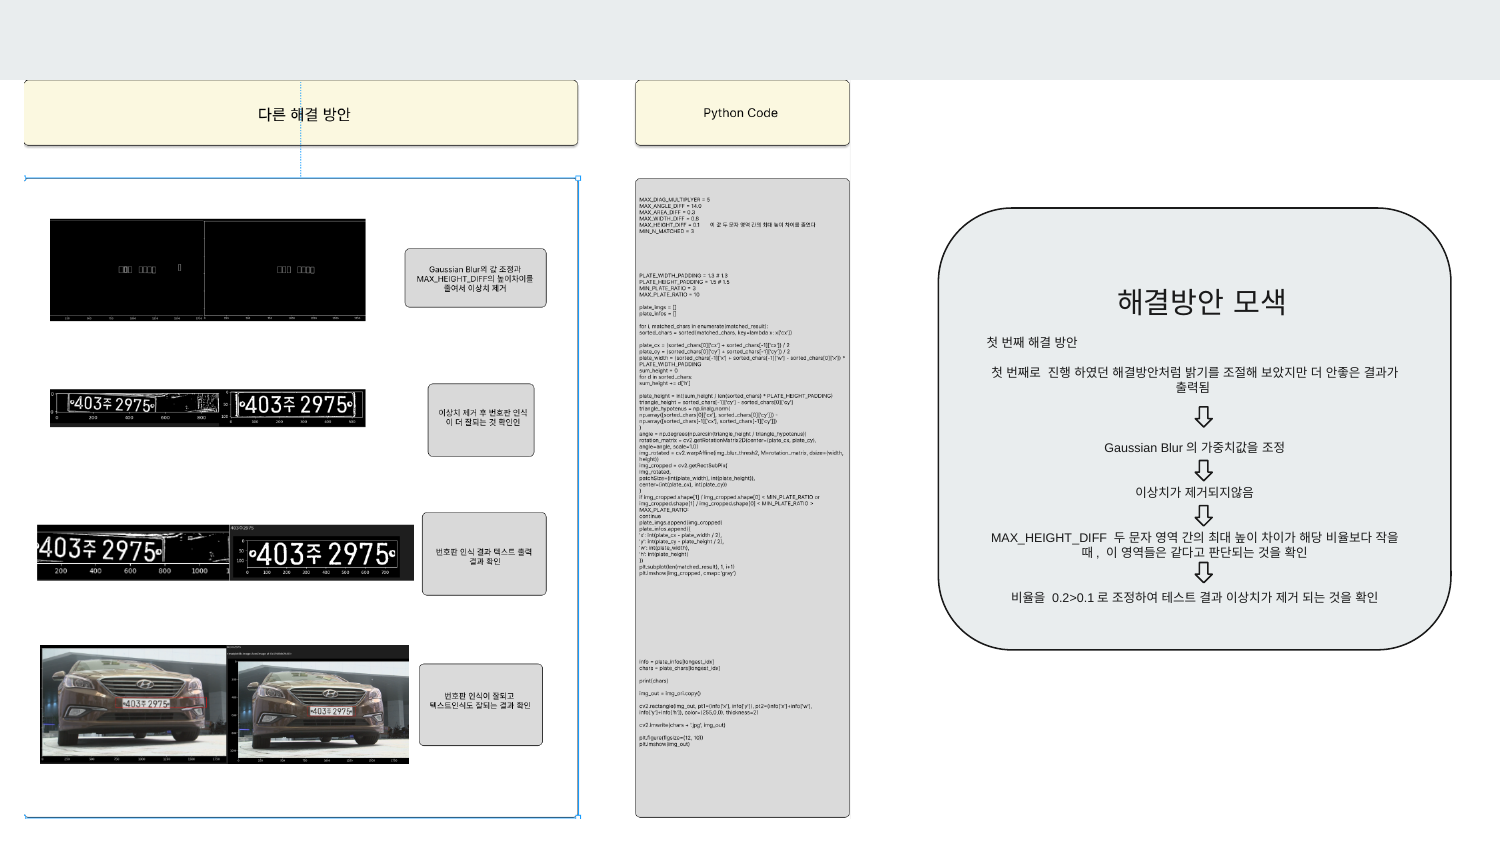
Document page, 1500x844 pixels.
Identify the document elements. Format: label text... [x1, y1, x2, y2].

text_box [938, 207, 1451, 650]
picture [24, 80, 851, 819]
text_box 해결방안 모색 첫 번째 해결 방안 첫 번째로 진행 하였던 해결방안처럼 밝기를 조절해 보았지만 더 안좋은 결과가 출력됨 Gaussian Blur의 가중치값을 조정 이상치가 제거되지않음 MAX_HEIGHT_DIFF 두 문자 영역 간의 최대 높이 차이가 해당 비율보다 작을 때, 이 영역들은 같다고 판단되는 것을 확인 비율을 0.2>0.1로 조정하여 테스트 결과 이상치가 제거 되는 것을 확인 [971, 254, 1418, 627]
